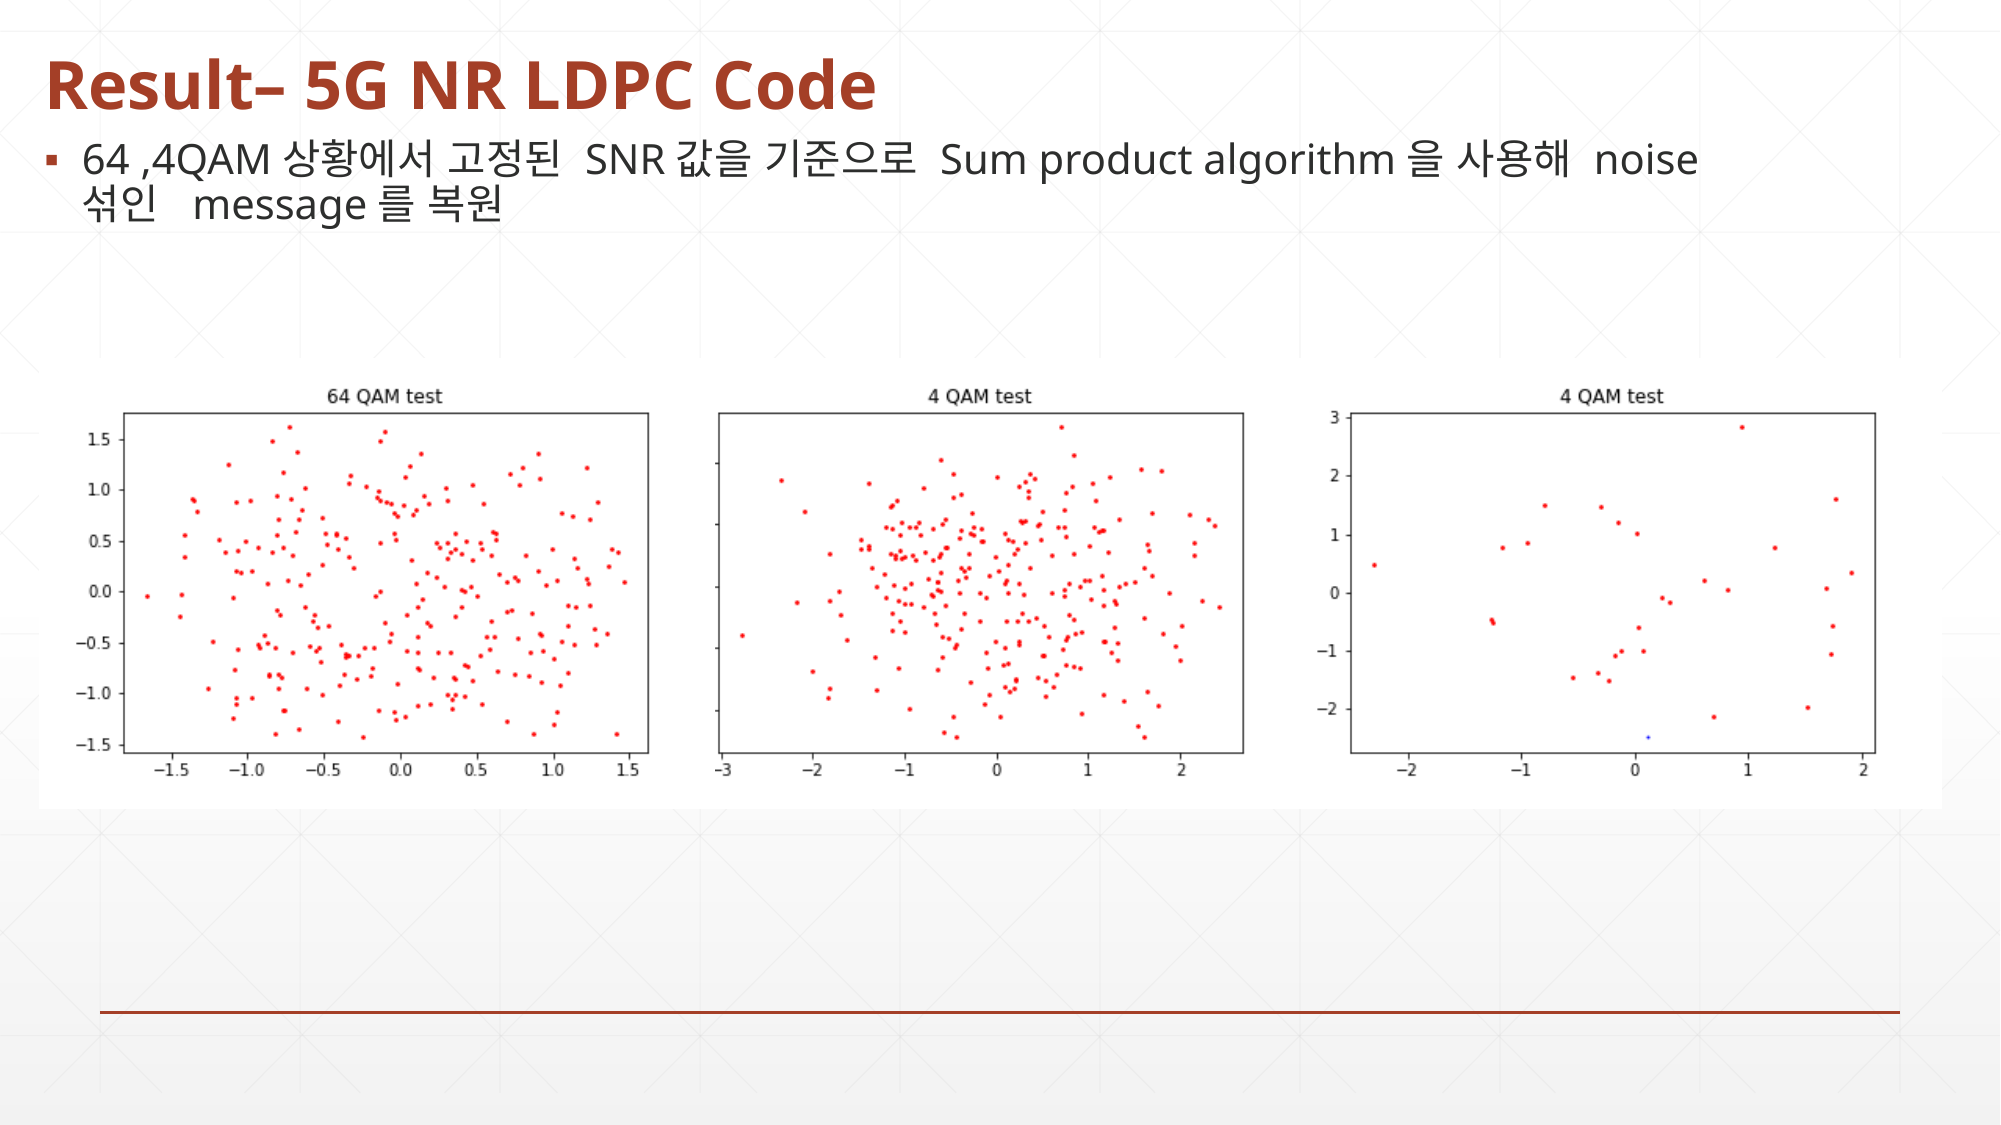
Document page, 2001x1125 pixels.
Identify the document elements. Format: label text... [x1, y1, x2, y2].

picture [39, 358, 1942, 809]
text_box 64 ,4QAM상황에서 고정된 SNR값을 기준으로 Sum product algorithm을 사용해 noise 섞인 message를 복원 [29, 131, 1773, 938]
title Result– 5G NR LDPC Code [29, 42, 1605, 131]
